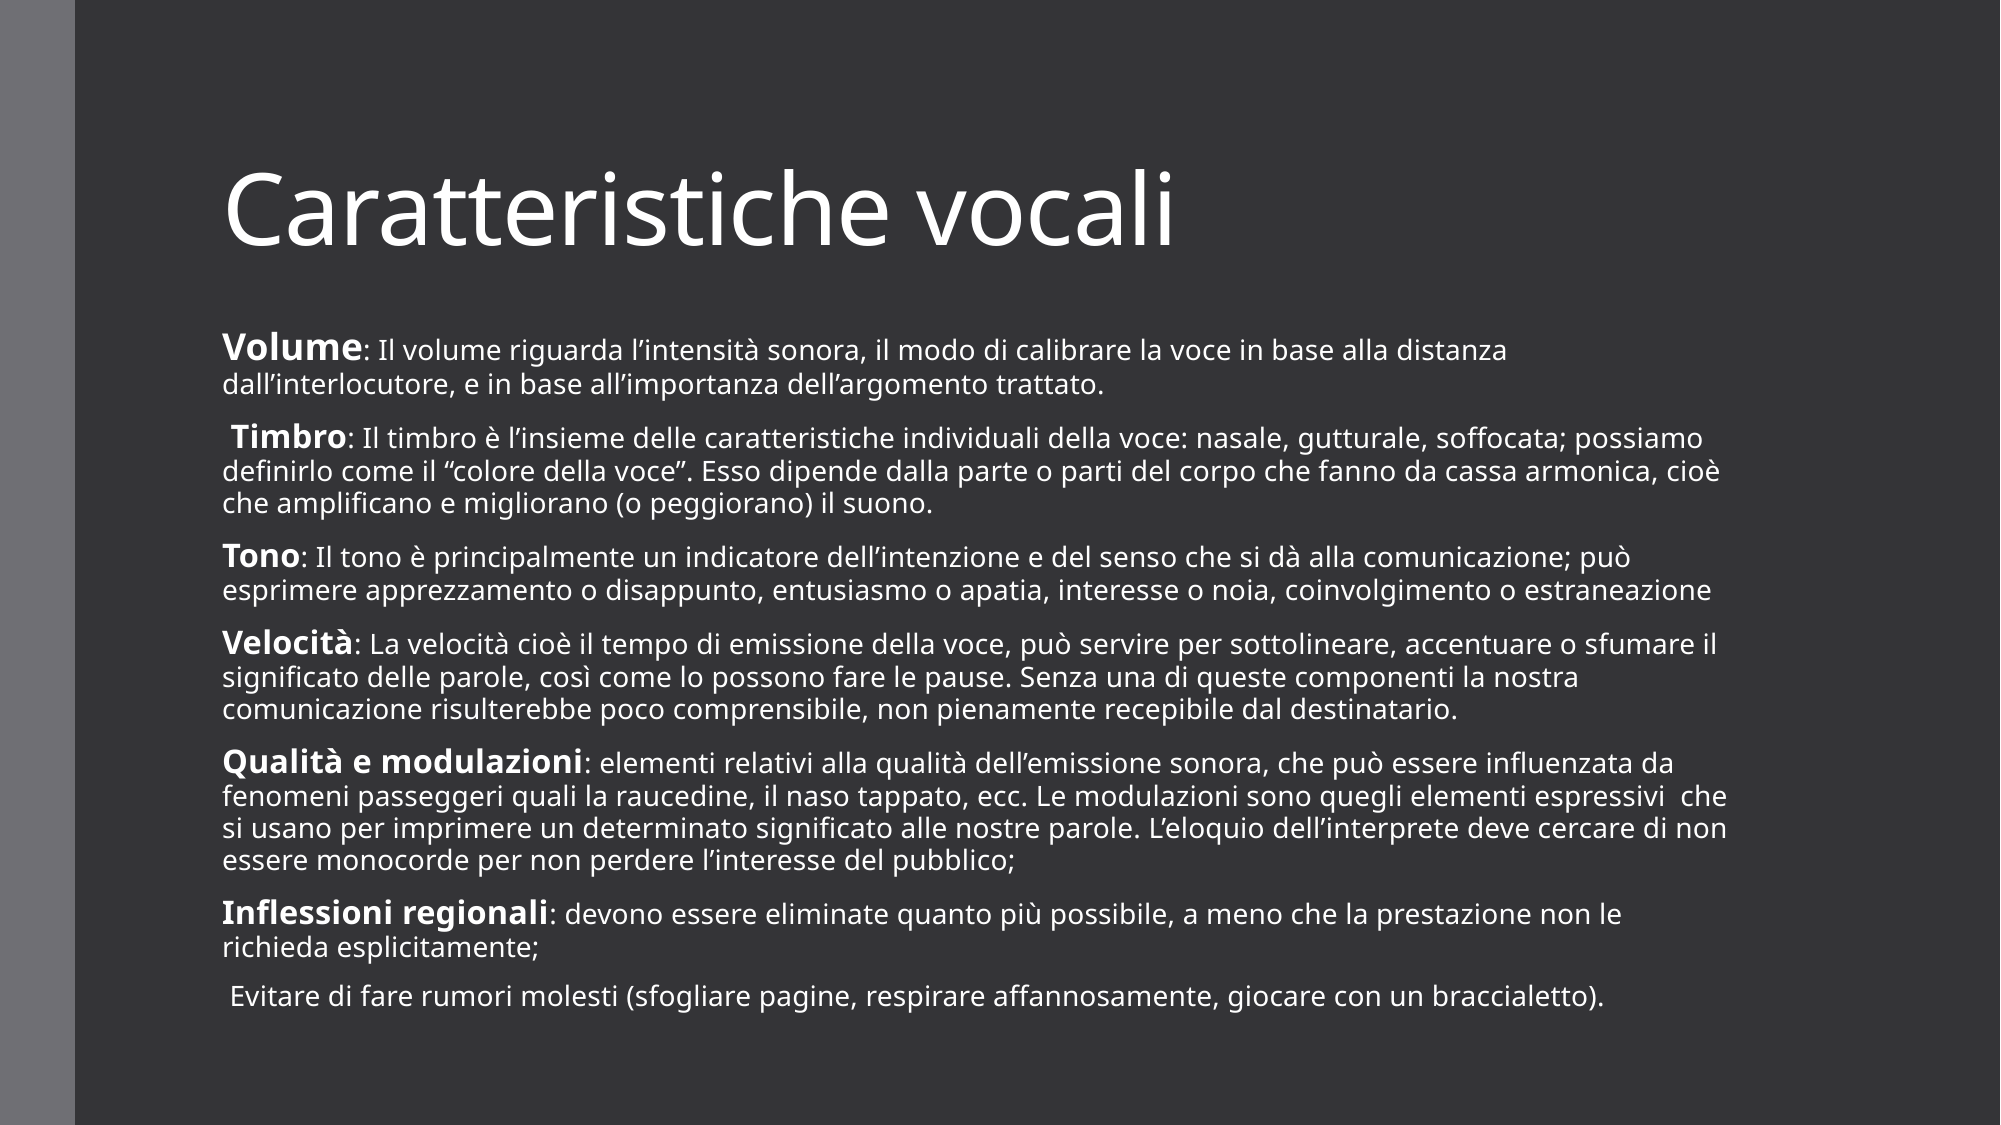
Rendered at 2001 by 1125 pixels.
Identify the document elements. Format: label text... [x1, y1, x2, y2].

subtitle Volume: Il volume riguarda l’intensità sonora, il modo di calibrare la voce in base alla distanza dall’interlocutore, e in base all’importanza dell’argomento trattato. Timbro: Il timbro è l’insieme delle caratteristiche individuali della voce: nasale, gutturale, soffocata; possiamo definirlo come il “colore della voce”. Esso dipende dalla parte o parti del corpo che fanno da cassa armonica, cioè che amplificano e migliorano (o peggiorano) il suono. Tono: Il tono è principalmente un indicatore dell’intenzione e del senso che si dà alla comunicazione; può esprimere apprezzamento o disappunto, entusiasmo o apatia, interesse o noia, coinvolgimento o estraneazione Velocità: La velocità cioè il tempo di emissione della voce, può servire per sottolineare, accentuare o sfumare il significato delle parole, così come lo possono fare le pause. Senza una di queste componenti la nostra comunicazione risulterebbe poco comprensibile, non pienamente recepibile dal destinatario. Qualità e modulazioni: elementi relativi alla qualità dell’emissione sonora, che può essere influenzata da fenomeni passeggeri quali la raucedine, il naso tappato, ecc. Le modulazioni sono quegli elementi espressivi che si usano per imprimere un determinato significato alle nostre parole. L’eloquio dell’interprete deve cercare di non essere monocorde per non perdere l’interesse del pubblico; Inflessioni regionali: devono essere eliminate quanto più possibile, a meno che la prestazione non le richieda esplicitamente; Evitare di fare rumori molesti (sfogliare pagine, respirare affannosamente, giocare con un braccialetto). [206, 273, 1752, 1065]
title Caratteristiche vocali [206, 124, 1752, 273]
